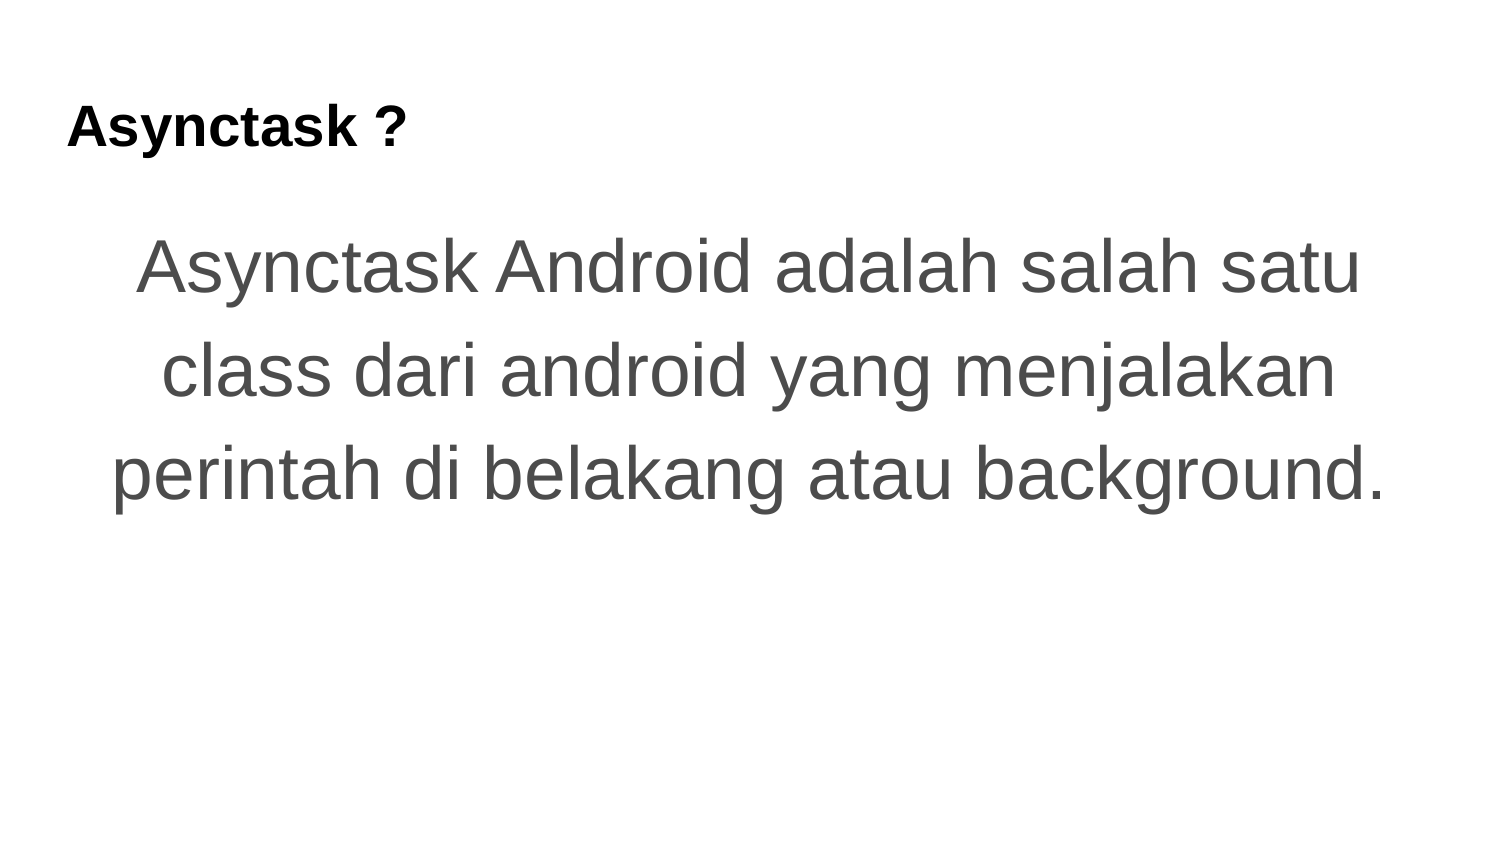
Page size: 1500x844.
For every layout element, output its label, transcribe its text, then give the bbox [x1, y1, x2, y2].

list Asynctask Android adalah salah satu class dari android yang menjalakan perintah di belakang atau background. [51, 189, 1449, 750]
title Asynctask ? [51, 72, 1449, 167]
